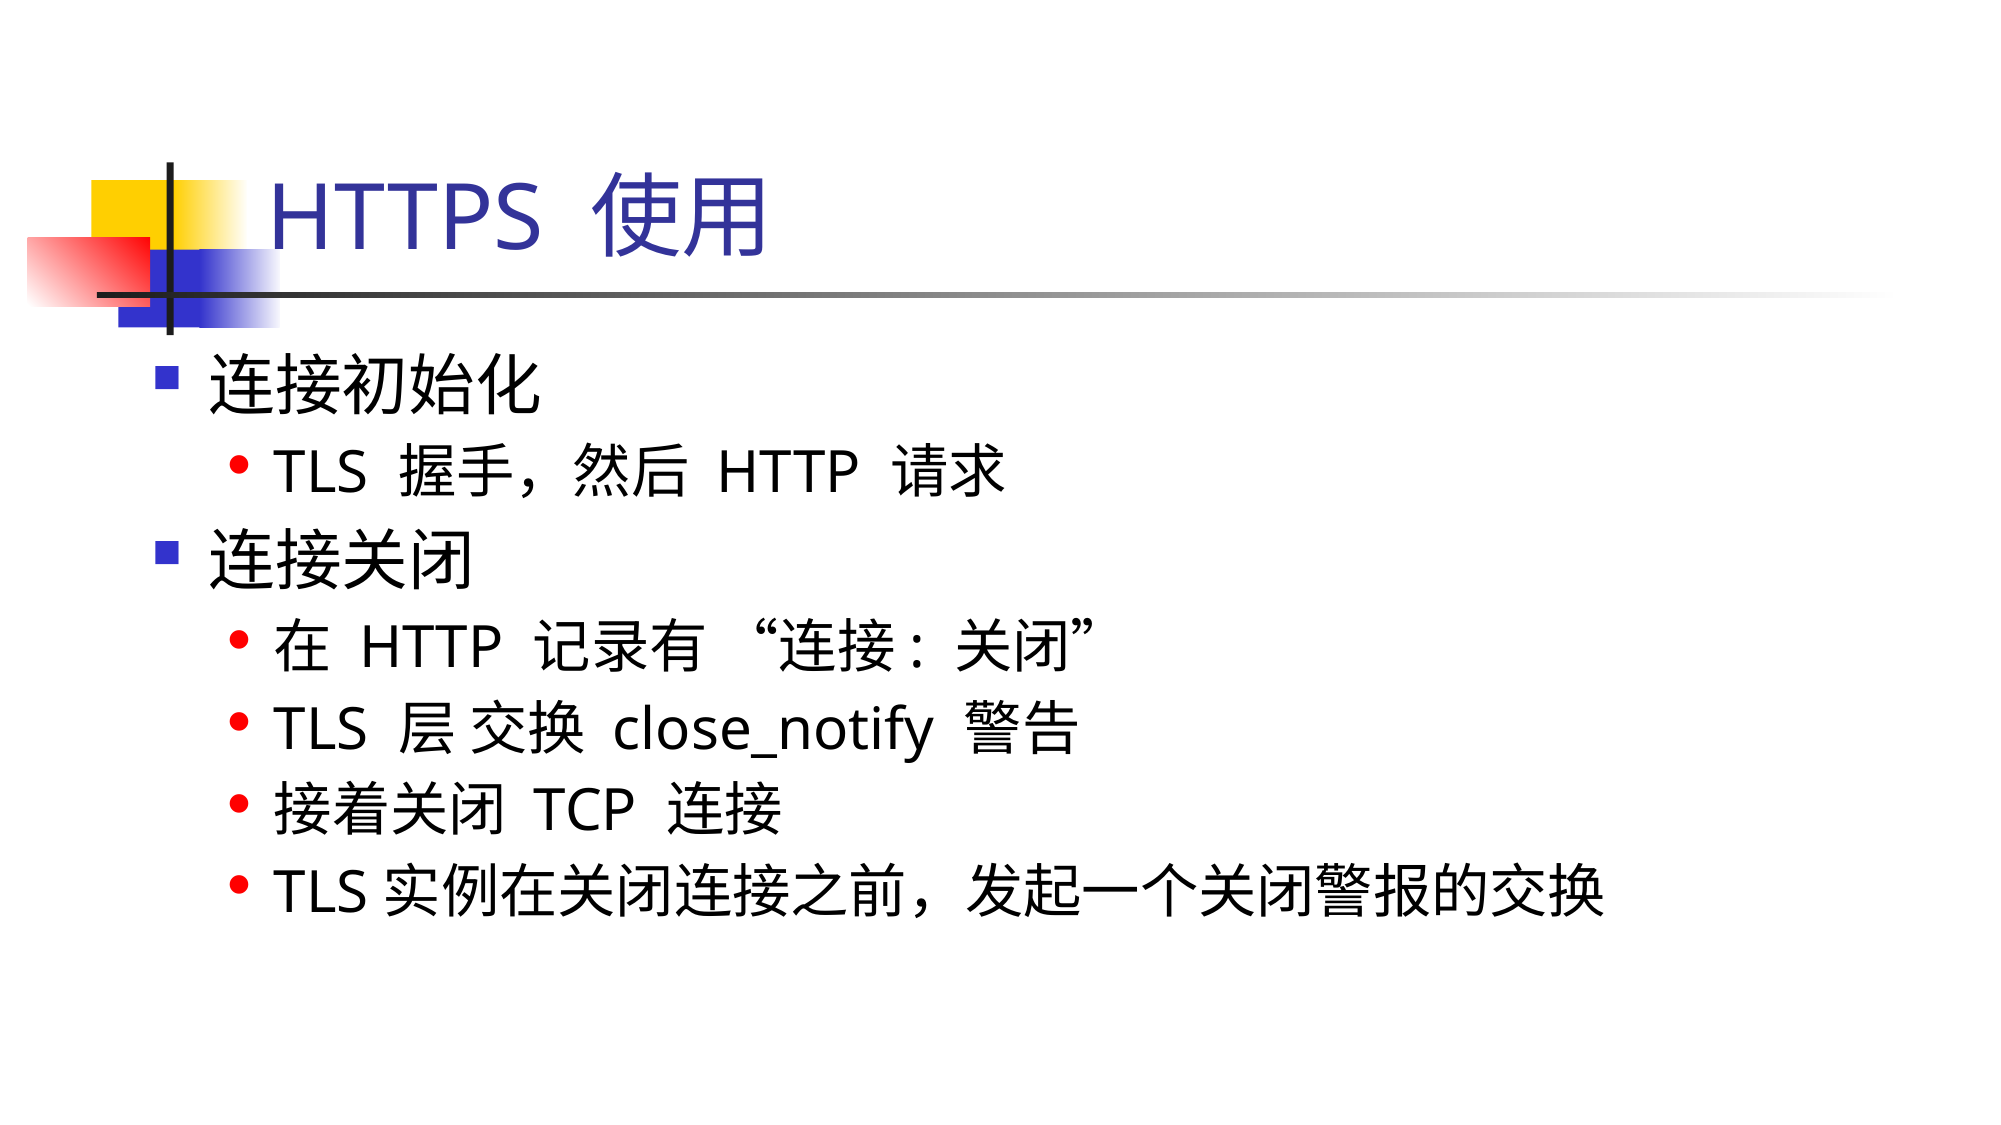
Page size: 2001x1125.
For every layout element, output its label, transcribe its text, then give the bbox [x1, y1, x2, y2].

list 连接初始化 TLS 握手，然后 HTTP 请求 连接关闭 在 HTTP 记录有 “连接: 关闭” TLS 层 交换 close_notify 警告 接着关闭 TCP 连接 TLS实例在关闭连接之前，发起一个关闭警报的交换 [137, 335, 1838, 1010]
title HTTPS 使用 [251, 35, 1957, 275]
